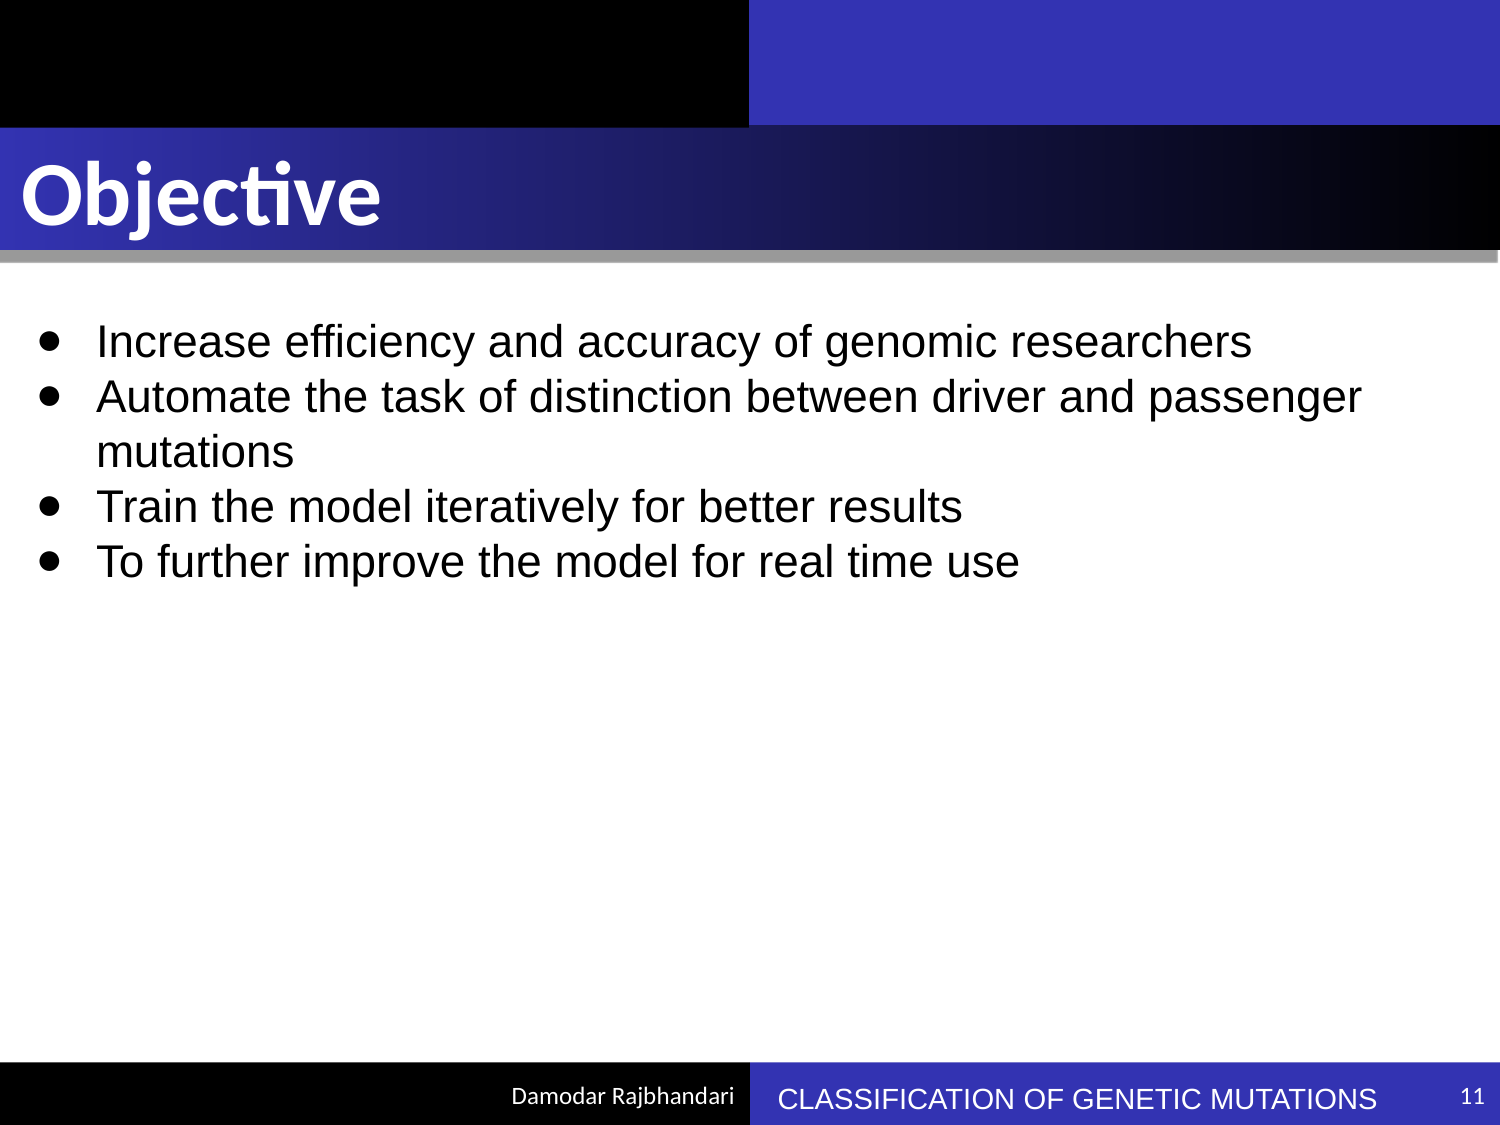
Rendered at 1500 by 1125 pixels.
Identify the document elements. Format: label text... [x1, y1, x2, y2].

text_box CLASSIFICATION OF GENETIC MUTATIONS [762, 1065, 1454, 1125]
text_box Objective [6, 127, 1484, 250]
text_box <number> [1454, 1065, 1500, 1125]
text_box Increase efficiency and accuracy of genomic researchers Automate the task of distinction between driver and passenger mutations Train the model iteratively for better results To further improve the model for real time use [6, 296, 1390, 1019]
